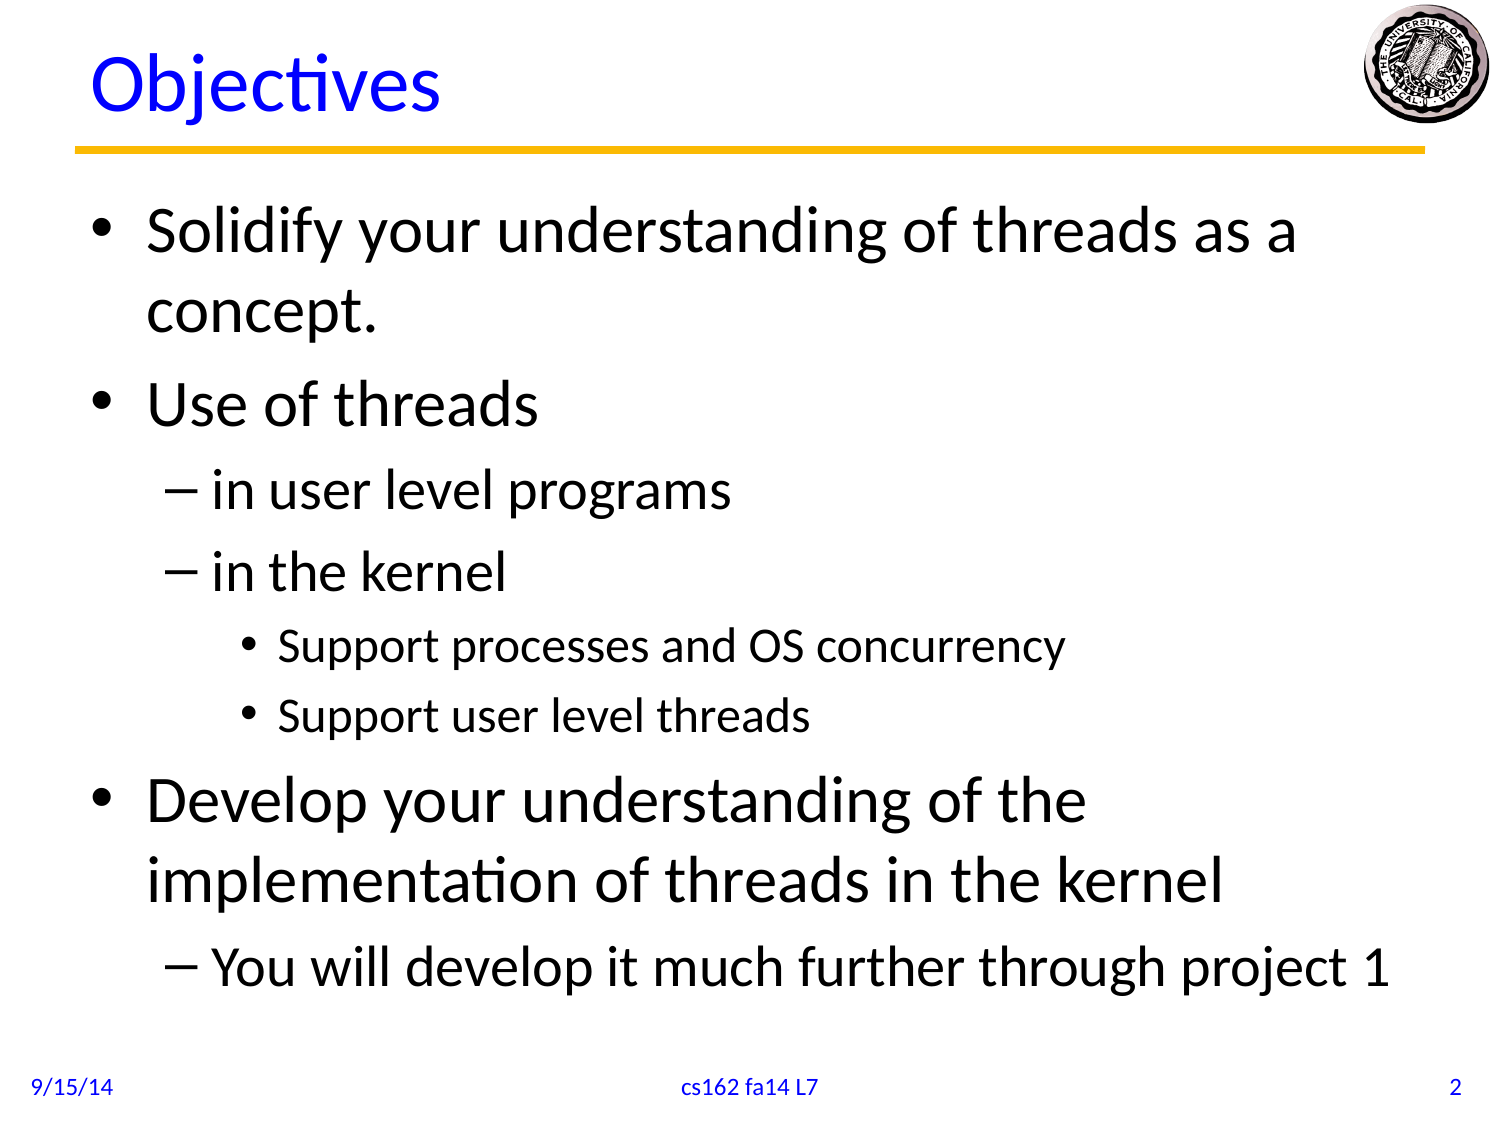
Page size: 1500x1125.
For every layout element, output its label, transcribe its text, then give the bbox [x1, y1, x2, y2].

slide_number 2 [1127, 1055, 1478, 1115]
picture [1350, 0, 1500, 127]
title Objectives [75, 6, 1425, 150]
list Solidify your understanding of threads as a concept. Use of threads in user level programs in the kernel Support processes and OS concurrency Support user level threads Develop your understanding of the implementation of threads in the kernel You will develop it much further through project 1 [75, 178, 1425, 1035]
footer cs162 fa14 L7 [512, 1055, 988, 1115]
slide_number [15, 1055, 366, 1115]
